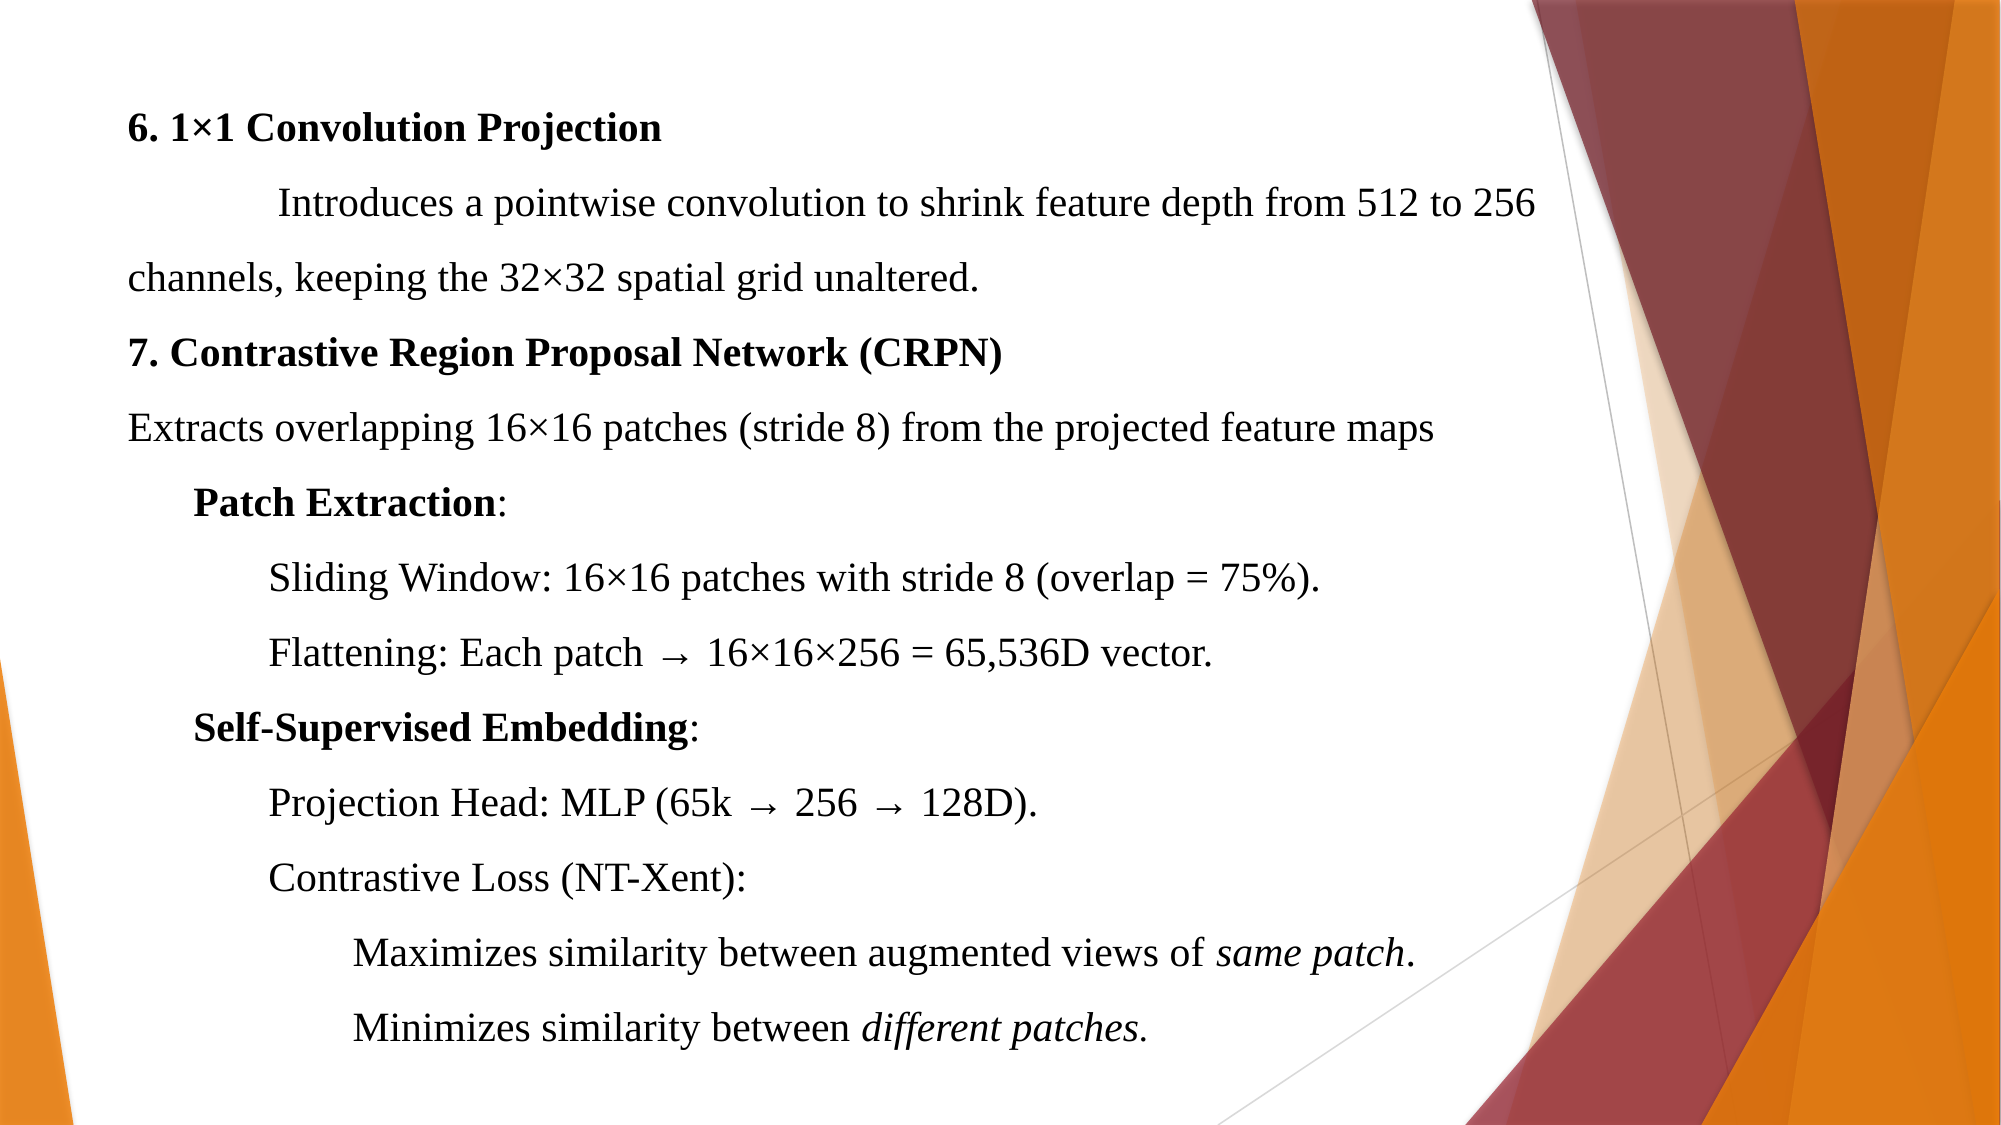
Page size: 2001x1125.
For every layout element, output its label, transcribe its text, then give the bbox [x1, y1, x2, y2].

list 6. 1×1 Convolution Projection Introduces a pointwise convolution to shrink feature depth from 512 to 256 channels, keeping the 32×32 spatial grid unaltered. 7. Contrastive Region Proposal Network (CRPN) Extracts overlapping 16×16 patches (stride 8) from the projected feature maps Patch Extraction: Sliding Window: 16×16 patches with stride 8 (overlap = 75%). Flattening: Each patch → 16×16×256 = 65,536D vector. Self-Supervised Embedding: Projection Head: MLP (65k → 256 → 128D). Contrastive Loss (NT-Xent): Maximizes similarity between augmented views of same patch. Minimizes similarity between different patches. [112, 67, 1695, 1058]
